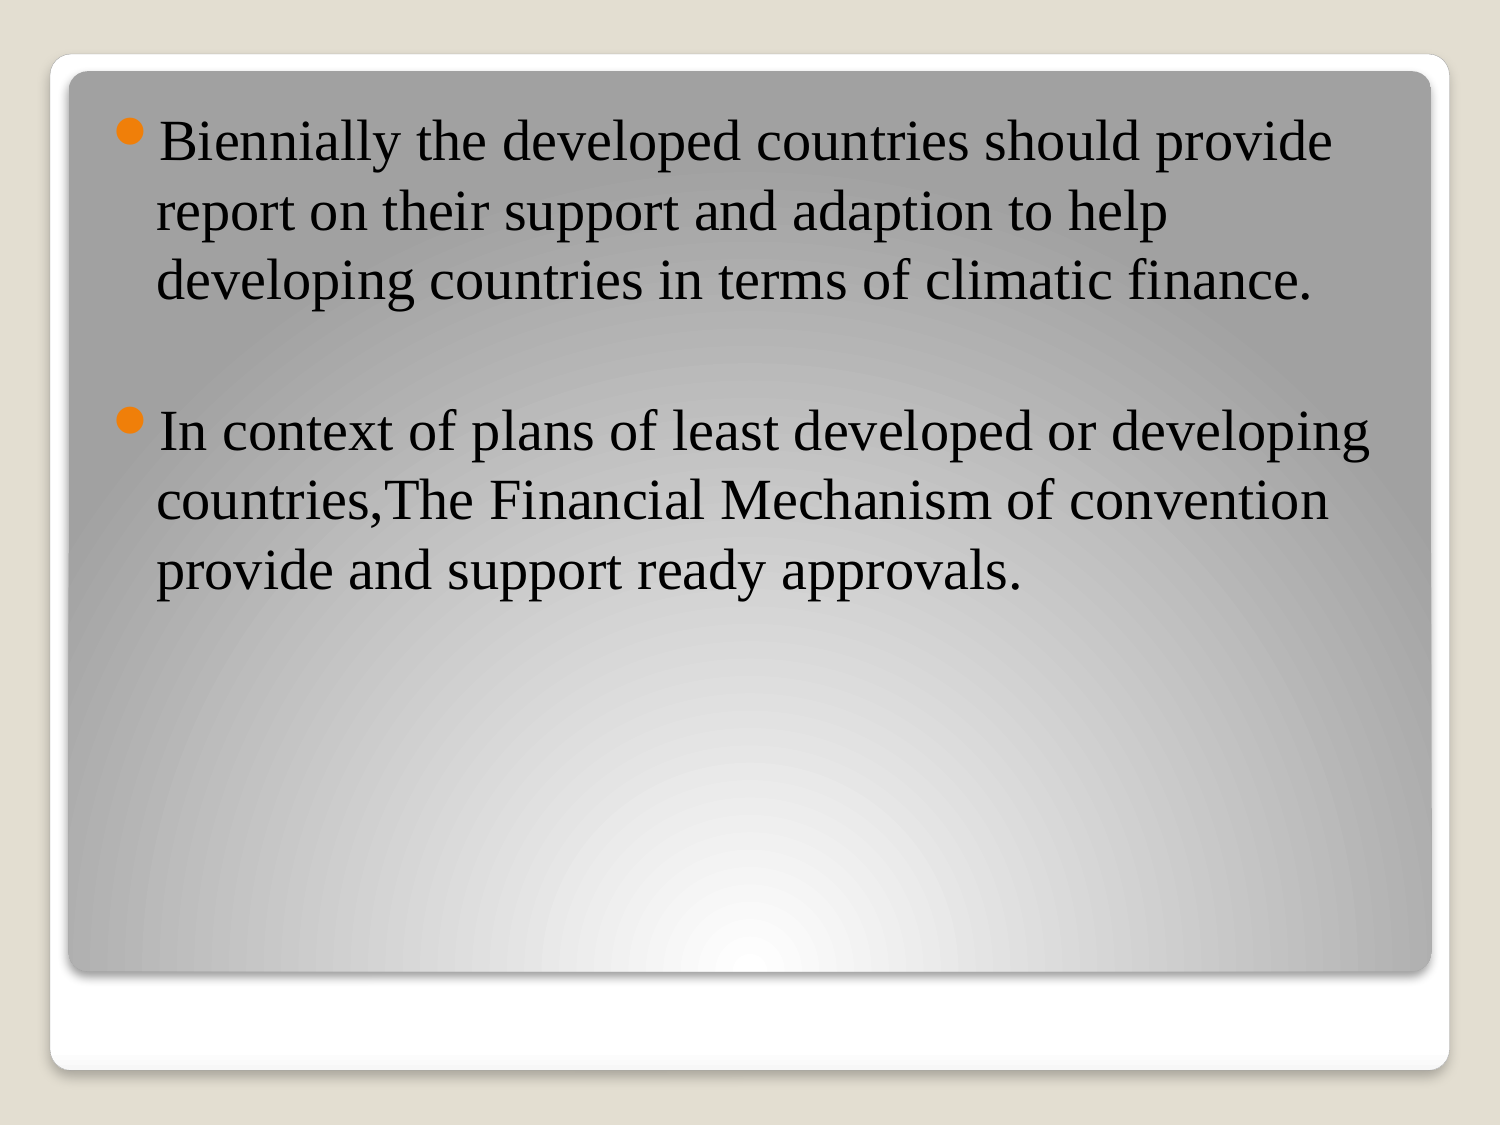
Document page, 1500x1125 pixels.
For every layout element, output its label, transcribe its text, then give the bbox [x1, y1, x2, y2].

list Biennially the developed countries should provide report on their support and adaption to help developing countries in terms of climatic finance. In context of plans of least developed or developing countries,The Financial Mechanism of convention provide and support ready approvals. [82, 86, 1425, 774]
